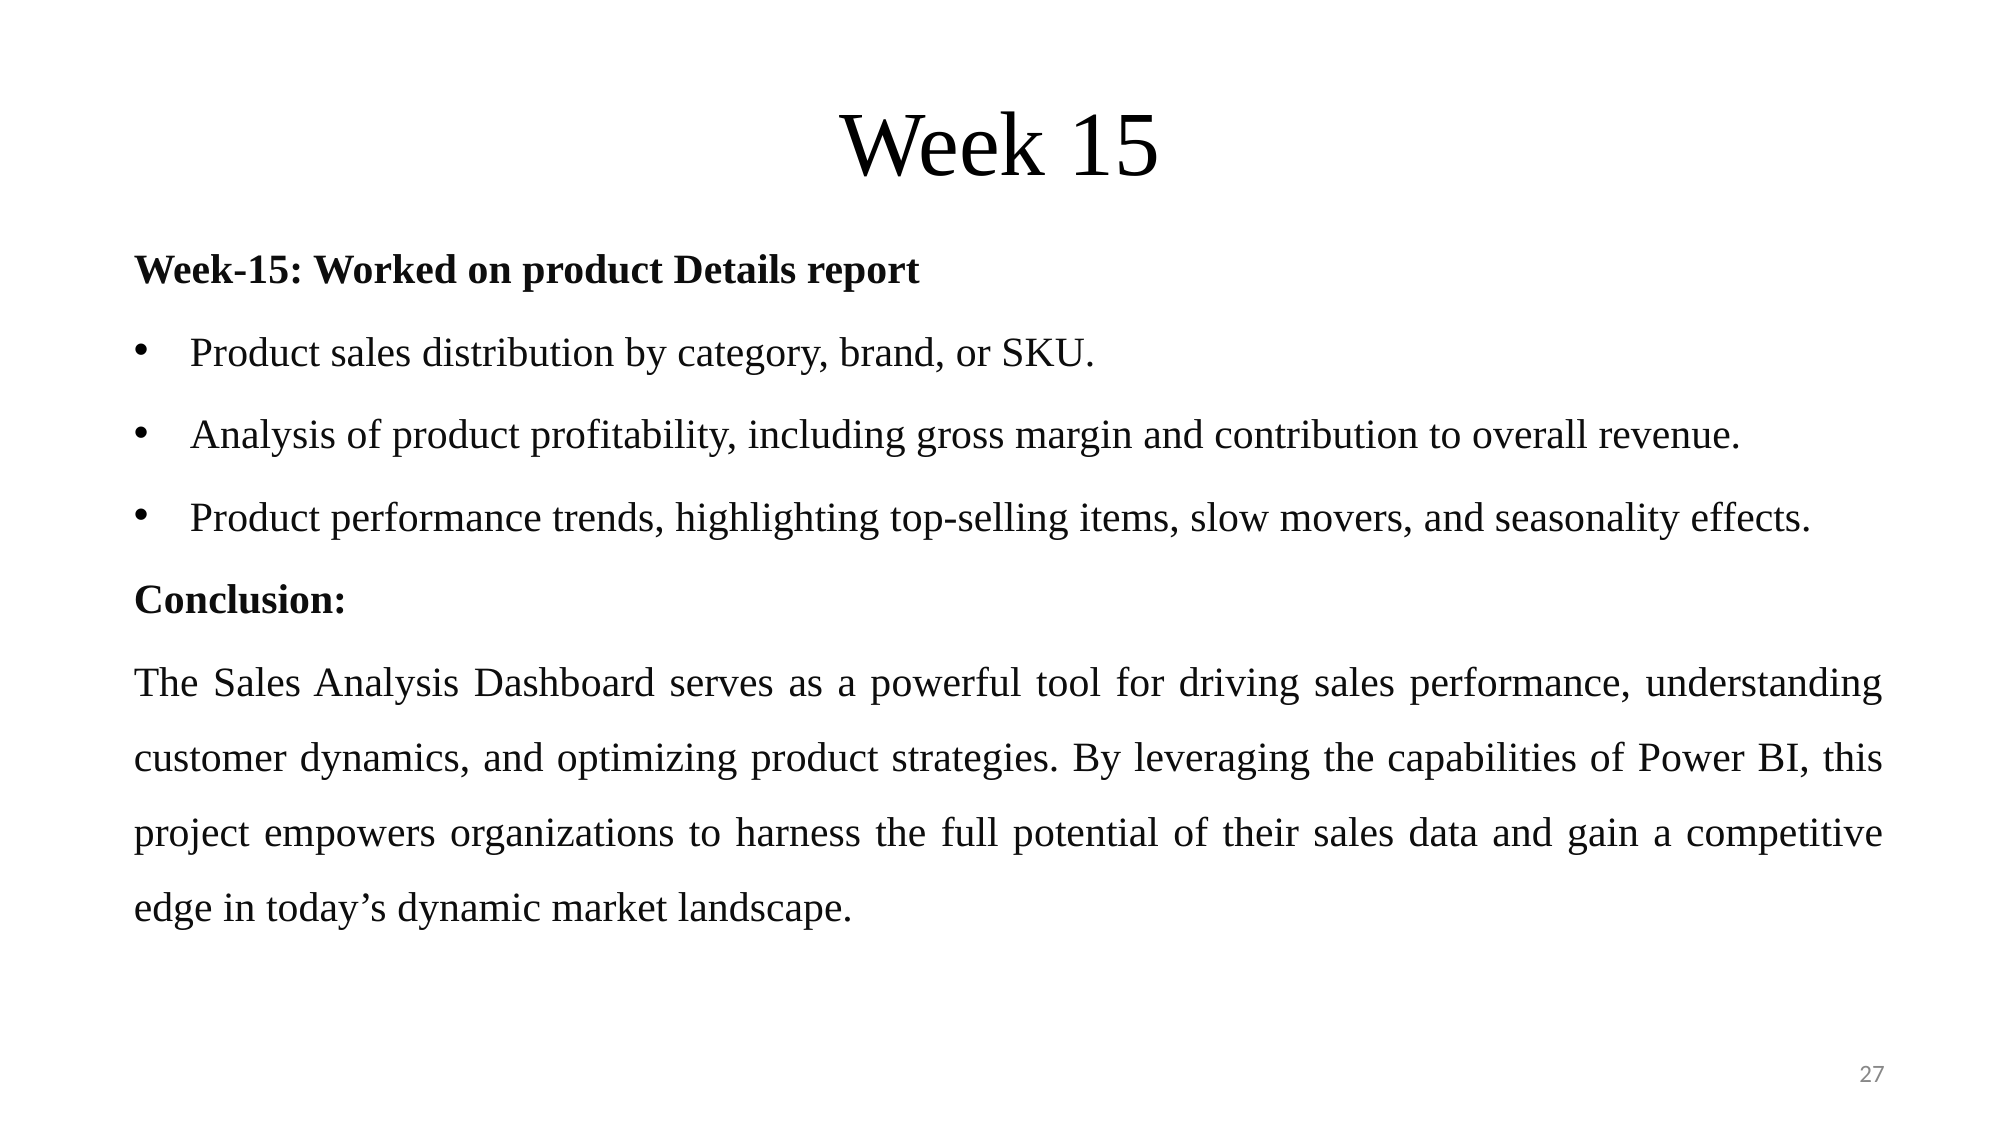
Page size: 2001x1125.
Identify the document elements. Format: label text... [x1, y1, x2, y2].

slide_number 27 [1433, 1042, 1900, 1103]
title Week 15 [99, 45, 1900, 209]
list Week-15: Worked on product Details report Product sales distribution by category, brand, or SKU. Analysis of product profitability, including gross margin and contribution to overall revenue. Product performance trends, highlighting top-selling items, slow movers, and seasonality effects. Conclusion: The Sales Analysis Dashboard serves as a powerful tool for driving sales performance, understanding customer dynamics, and optimizing product strategies. By leveraging the capabilities of Power BI, this project empowers organizations to harness the full potential of their sales data and gain a competitive edge in today’s dynamic market landscape. [99, 209, 1900, 1043]
